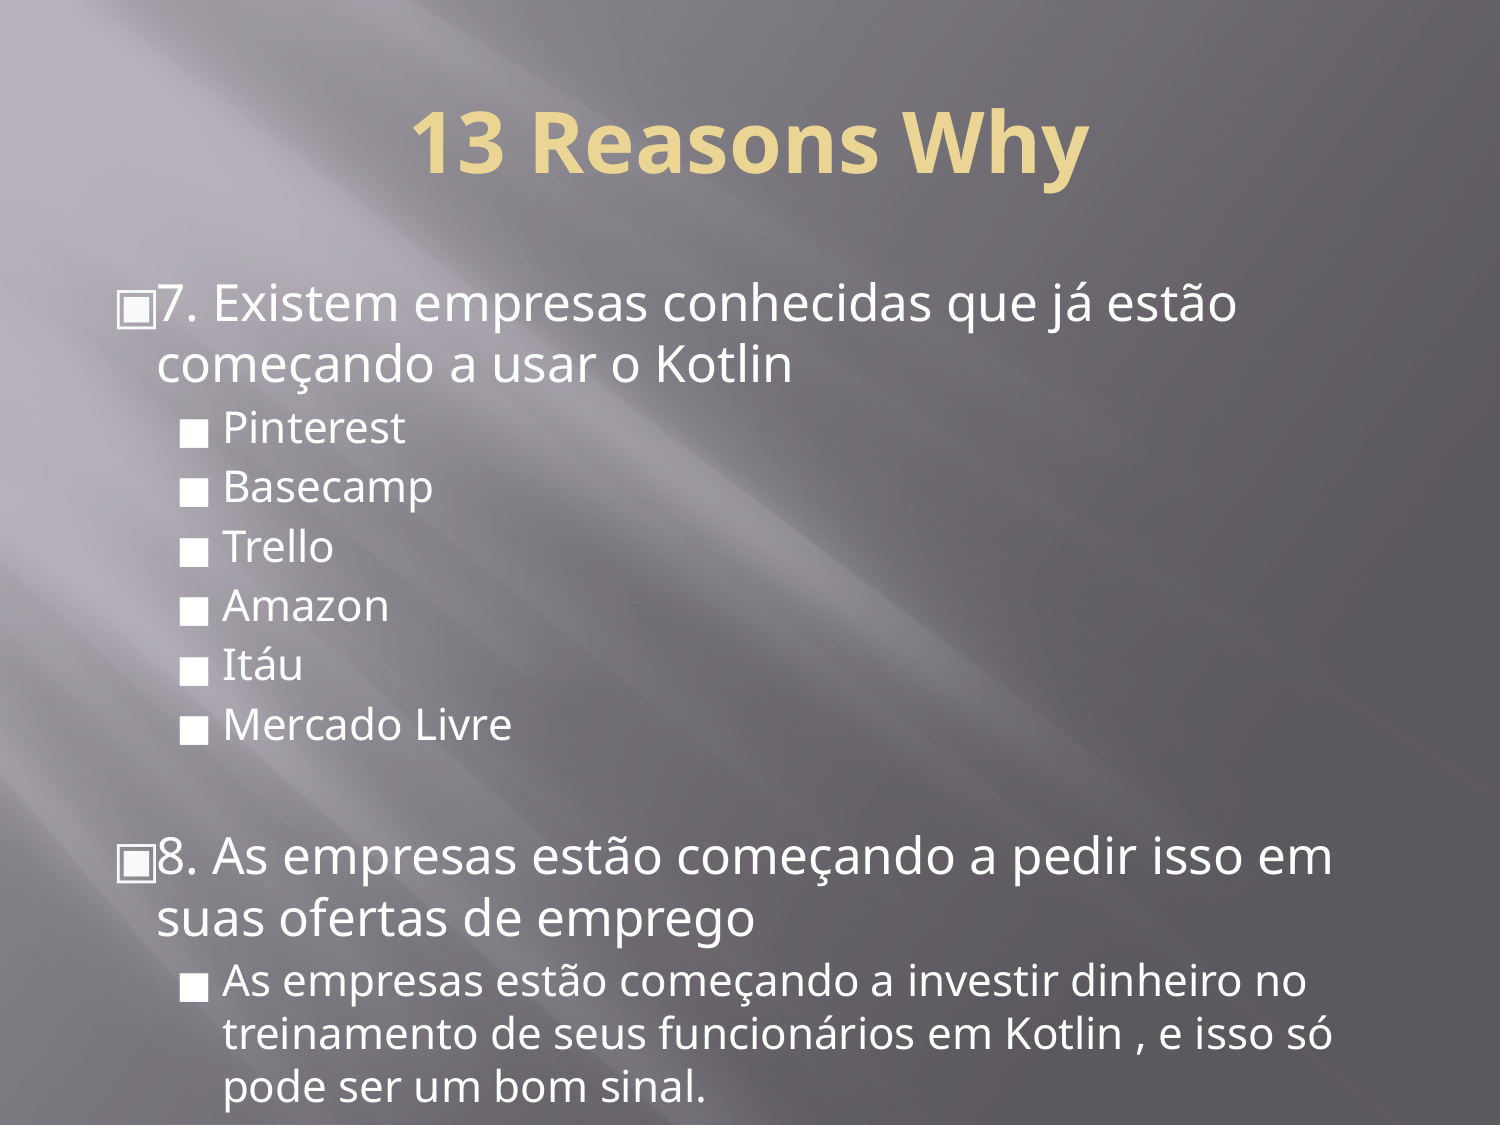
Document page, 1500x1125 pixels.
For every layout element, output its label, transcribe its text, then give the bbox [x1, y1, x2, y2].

picture [0, 0, 1500, 1125]
list 7. Existem empresas conhecidas que já estão começando a usar o Kotlin Pinterest Basecamp Trello Amazon Itáu Mercado Livre 8. As empresas estão começando a pedir isso em suas ofertas de emprego As empresas estão começando a investir dinheiro no treinamento de seus funcionários em Kotlin , e isso só pode ser um bom sinal. [75, 262, 1425, 1125]
title 13 Reasons Why [75, 45, 1425, 233]
